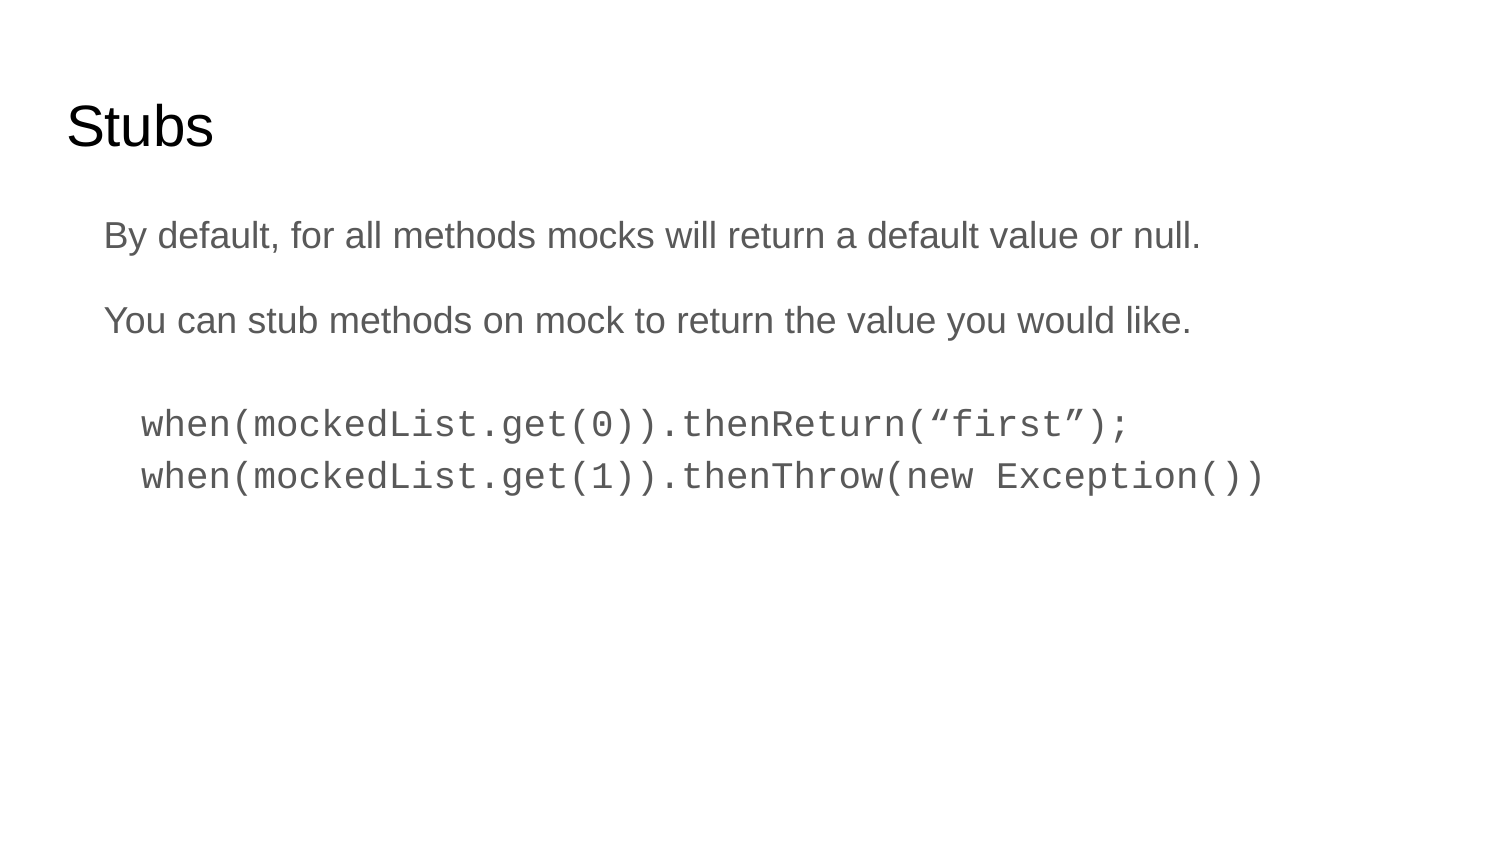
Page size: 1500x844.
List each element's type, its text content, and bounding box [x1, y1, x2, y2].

title Stubs [51, 72, 1449, 167]
list By default, for all methods mocks will return a default value or null. You can stub methods on mock to return the value you would like. when(mockedList.get(0)).thenReturn(“first”); when(mockedList.get(1)).thenThrow(new Exception()) [51, 189, 1449, 750]
